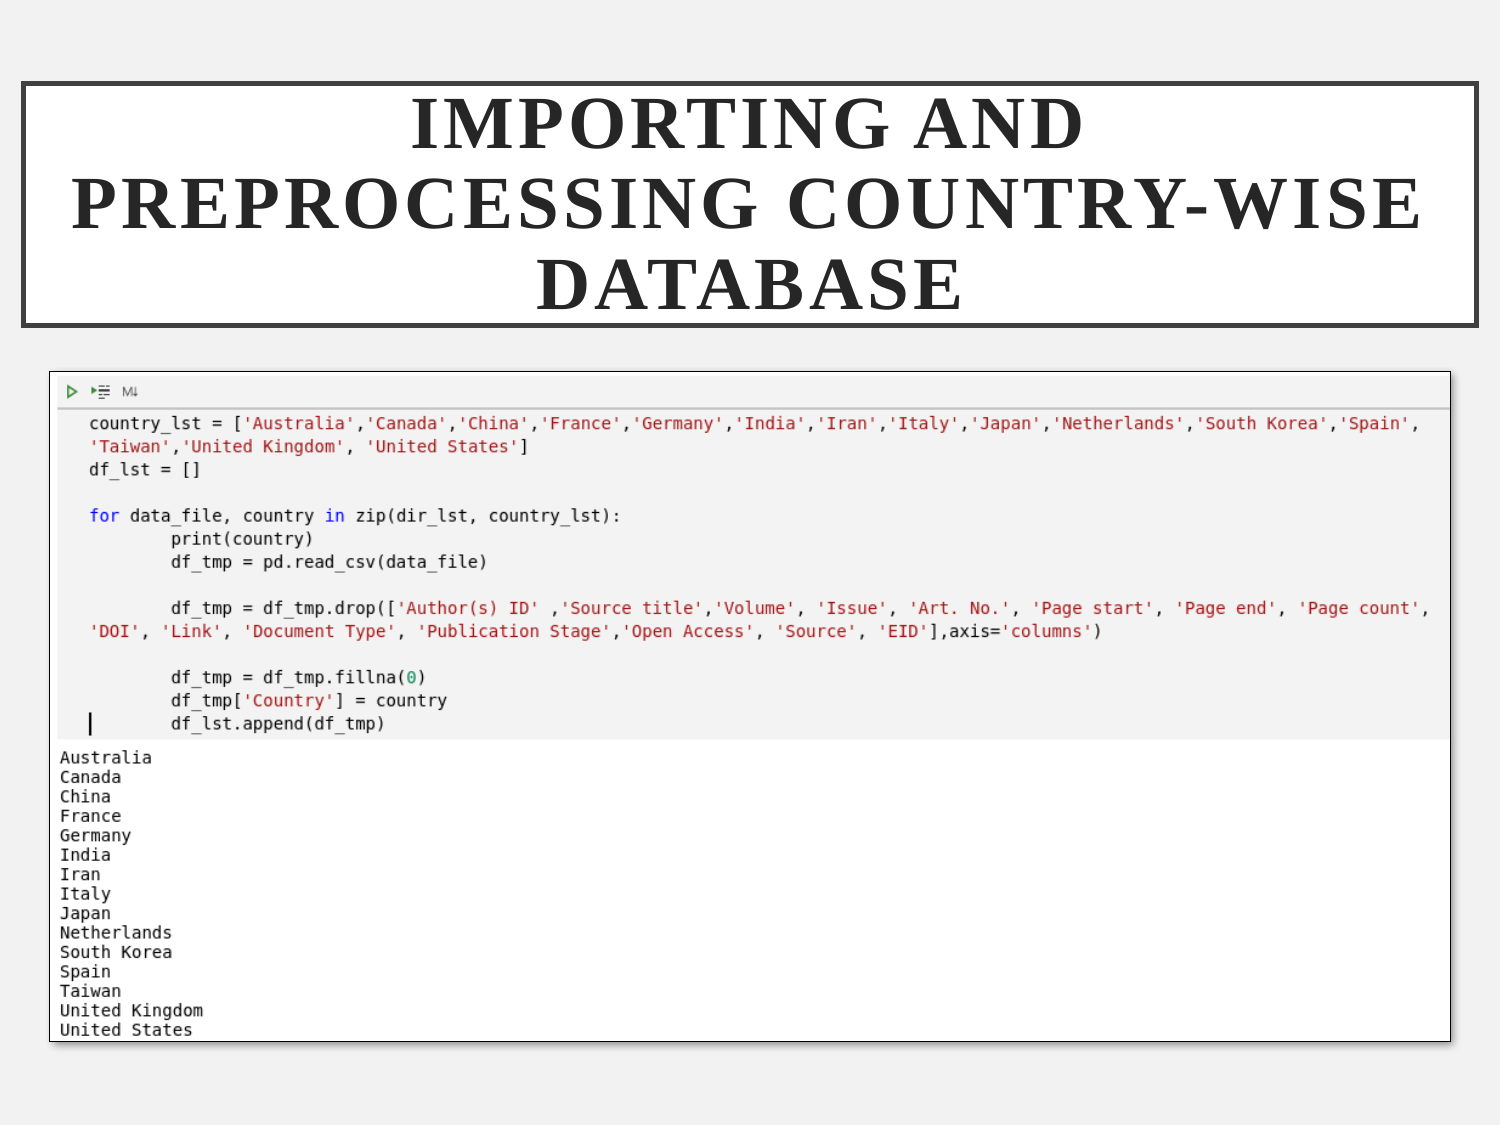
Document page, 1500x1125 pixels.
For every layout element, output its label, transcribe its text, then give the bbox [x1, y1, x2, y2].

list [49, 371, 1451, 1042]
title Importing and preprocessing country-wise database [21, 81, 1479, 328]
